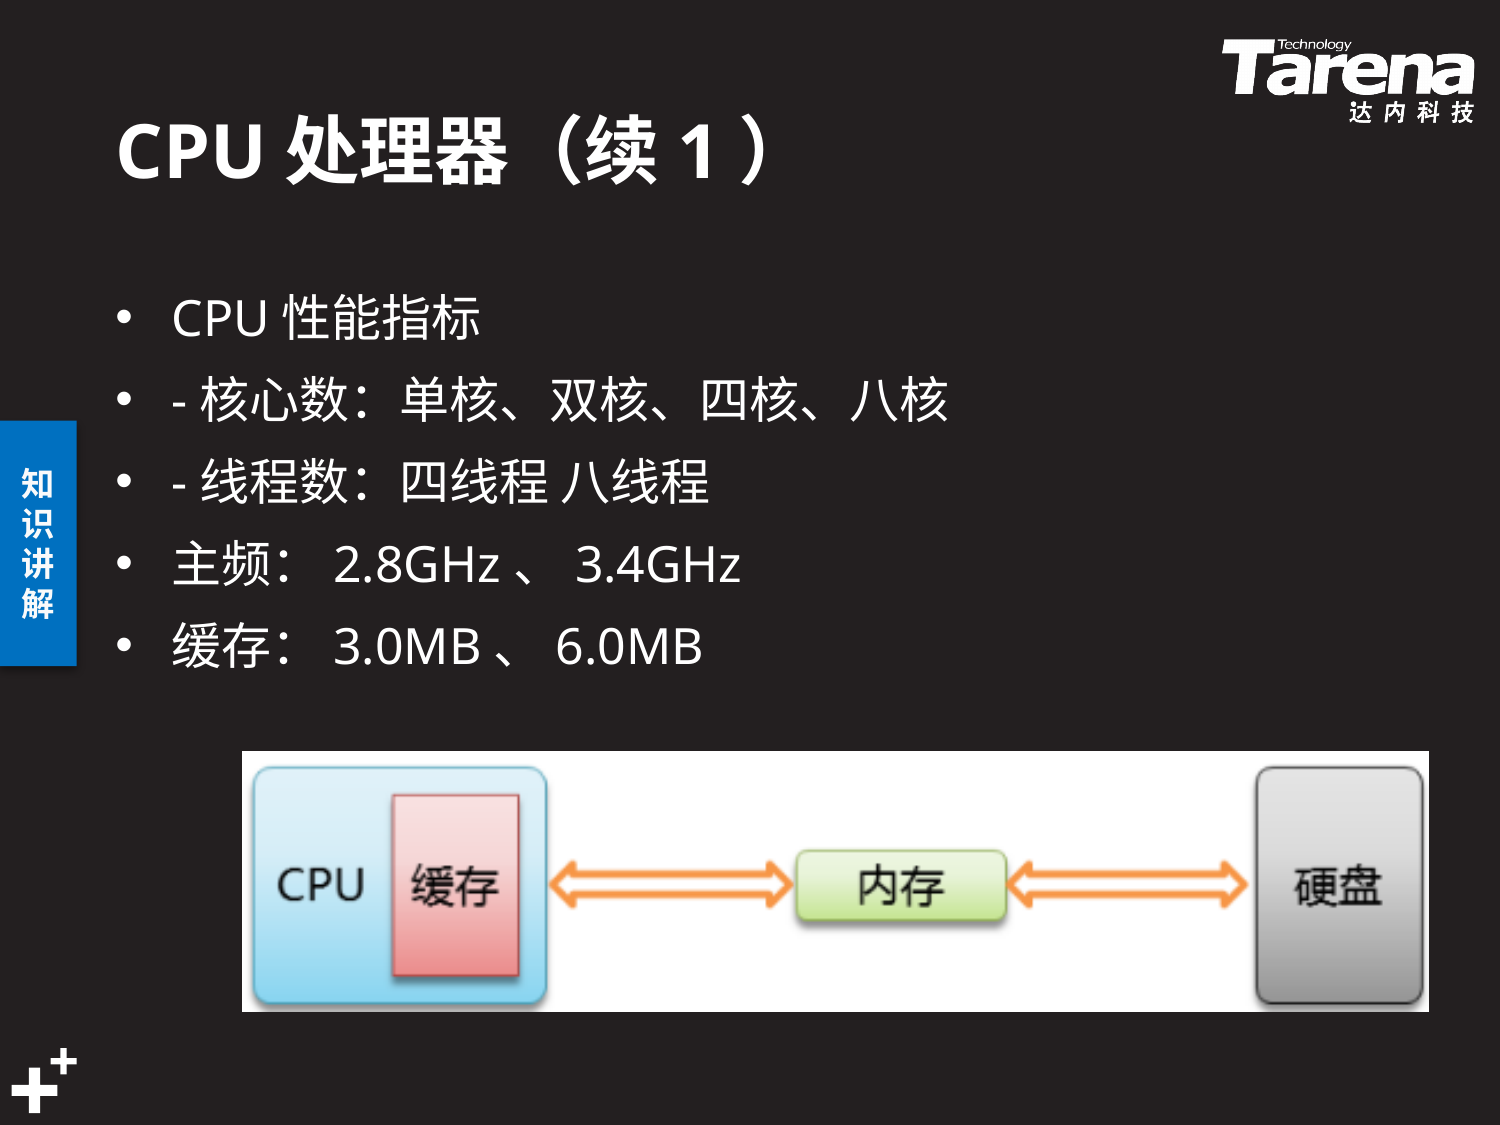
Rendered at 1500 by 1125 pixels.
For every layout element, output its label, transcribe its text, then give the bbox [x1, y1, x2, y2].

picture [1222, 39, 1475, 123]
picture [241, 751, 1429, 1012]
title CPU处理器（续1） [100, 89, 1211, 207]
list CPU性能指标 -核心数：单核、双核、四核、八核 -线程数：四线程 八线程 主频：2.8GHz、3.4GHz 缓存：3.0MB、6.0MB [100, 267, 1349, 695]
